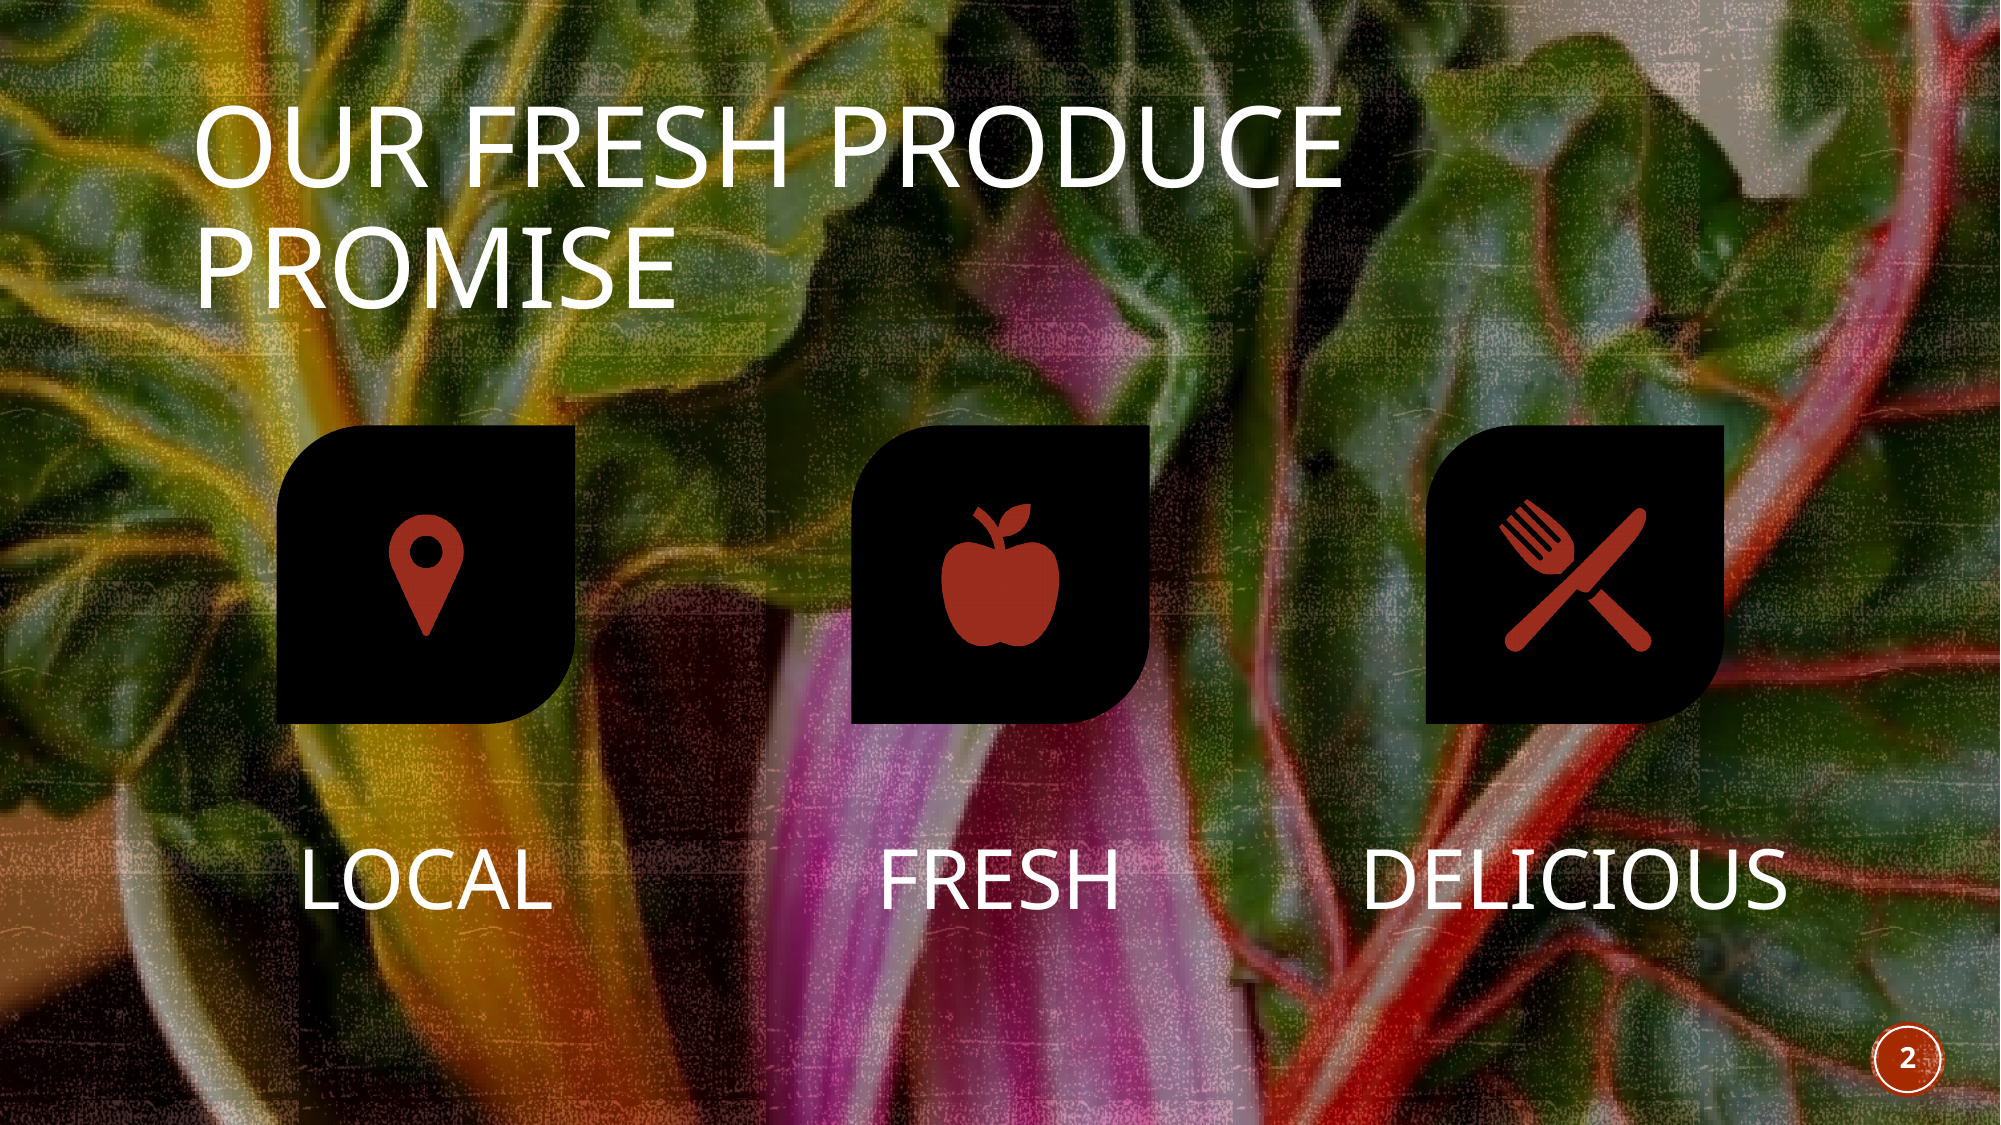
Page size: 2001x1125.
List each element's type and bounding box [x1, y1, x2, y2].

list [181, 349, 1824, 1011]
picture [2, 2, 1997, 1124]
text_box [1873, 1025, 1943, 1095]
